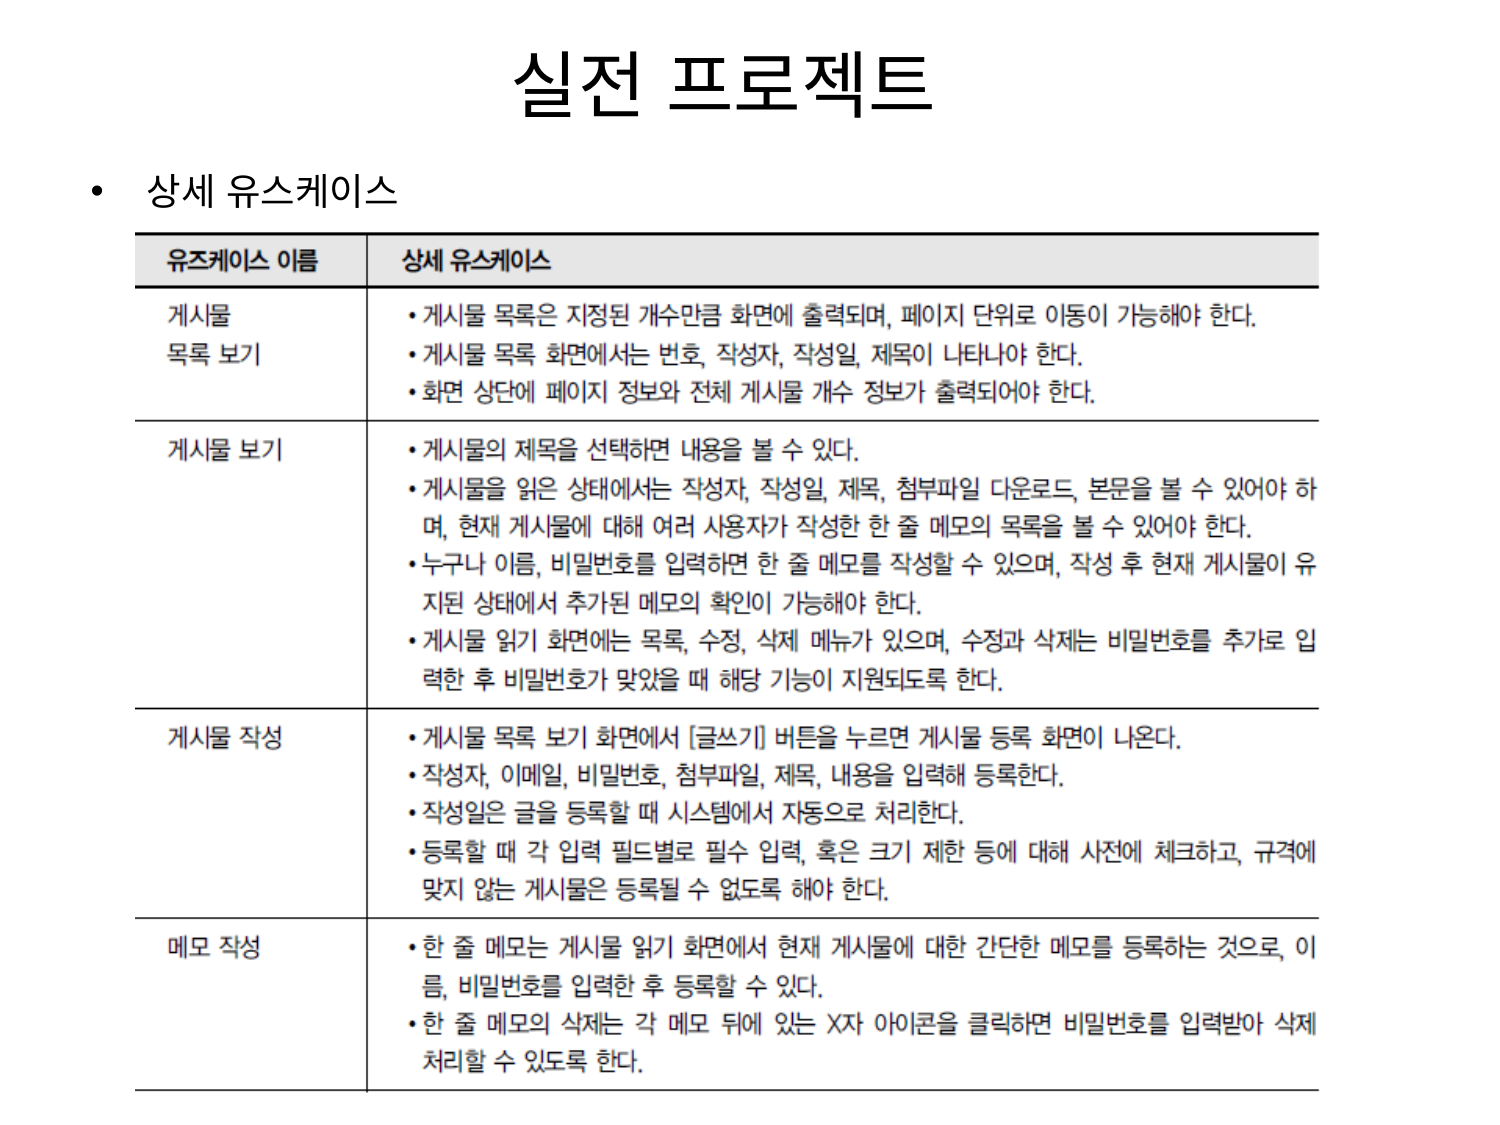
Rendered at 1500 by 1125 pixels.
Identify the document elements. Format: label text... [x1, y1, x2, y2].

list 상세 유스케이스 [75, 160, 1426, 315]
picture [135, 231, 1327, 1100]
title 실전 프로젝트 [69, 30, 1420, 135]
